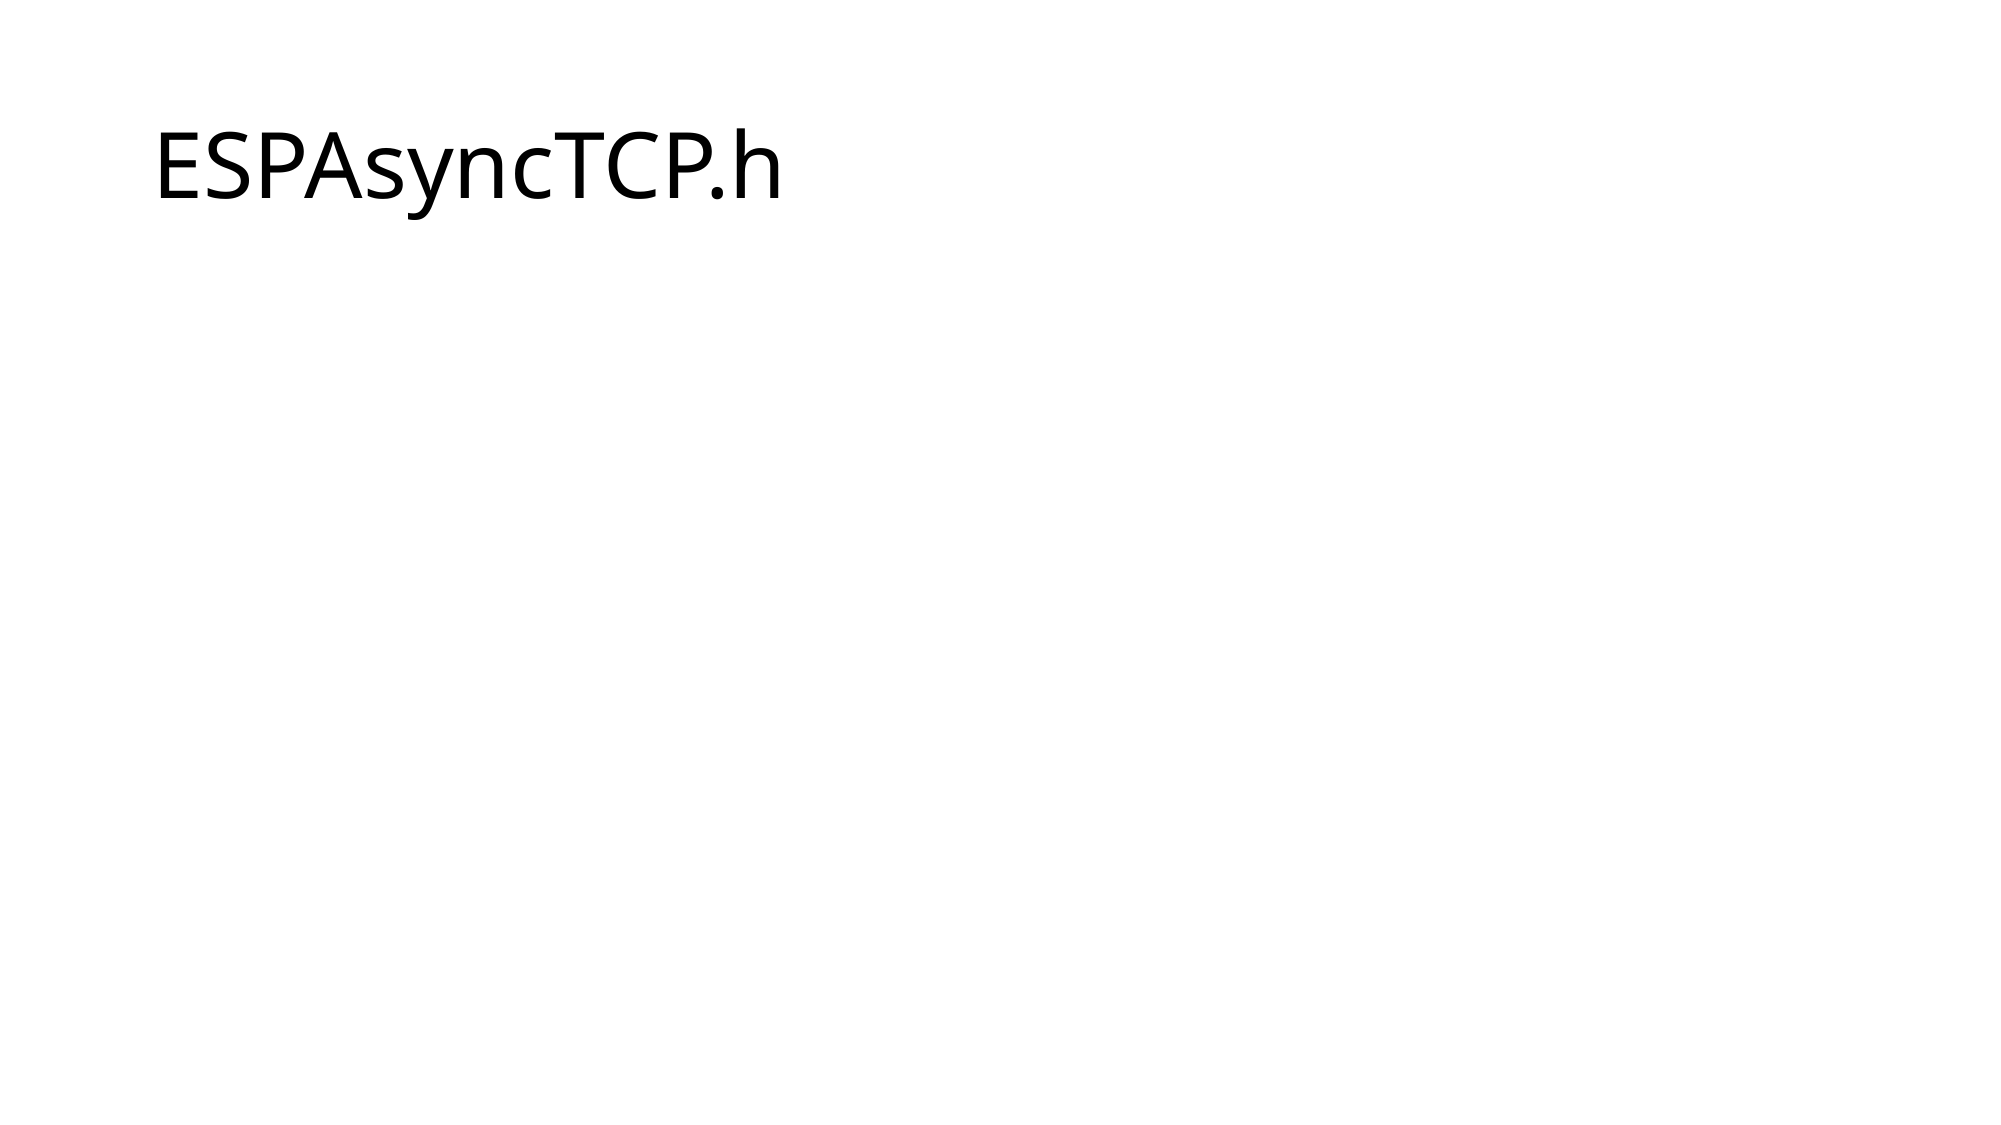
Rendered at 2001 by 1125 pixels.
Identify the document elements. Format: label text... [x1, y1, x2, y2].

title ESPAsyncTCP.h [137, 59, 1863, 278]
